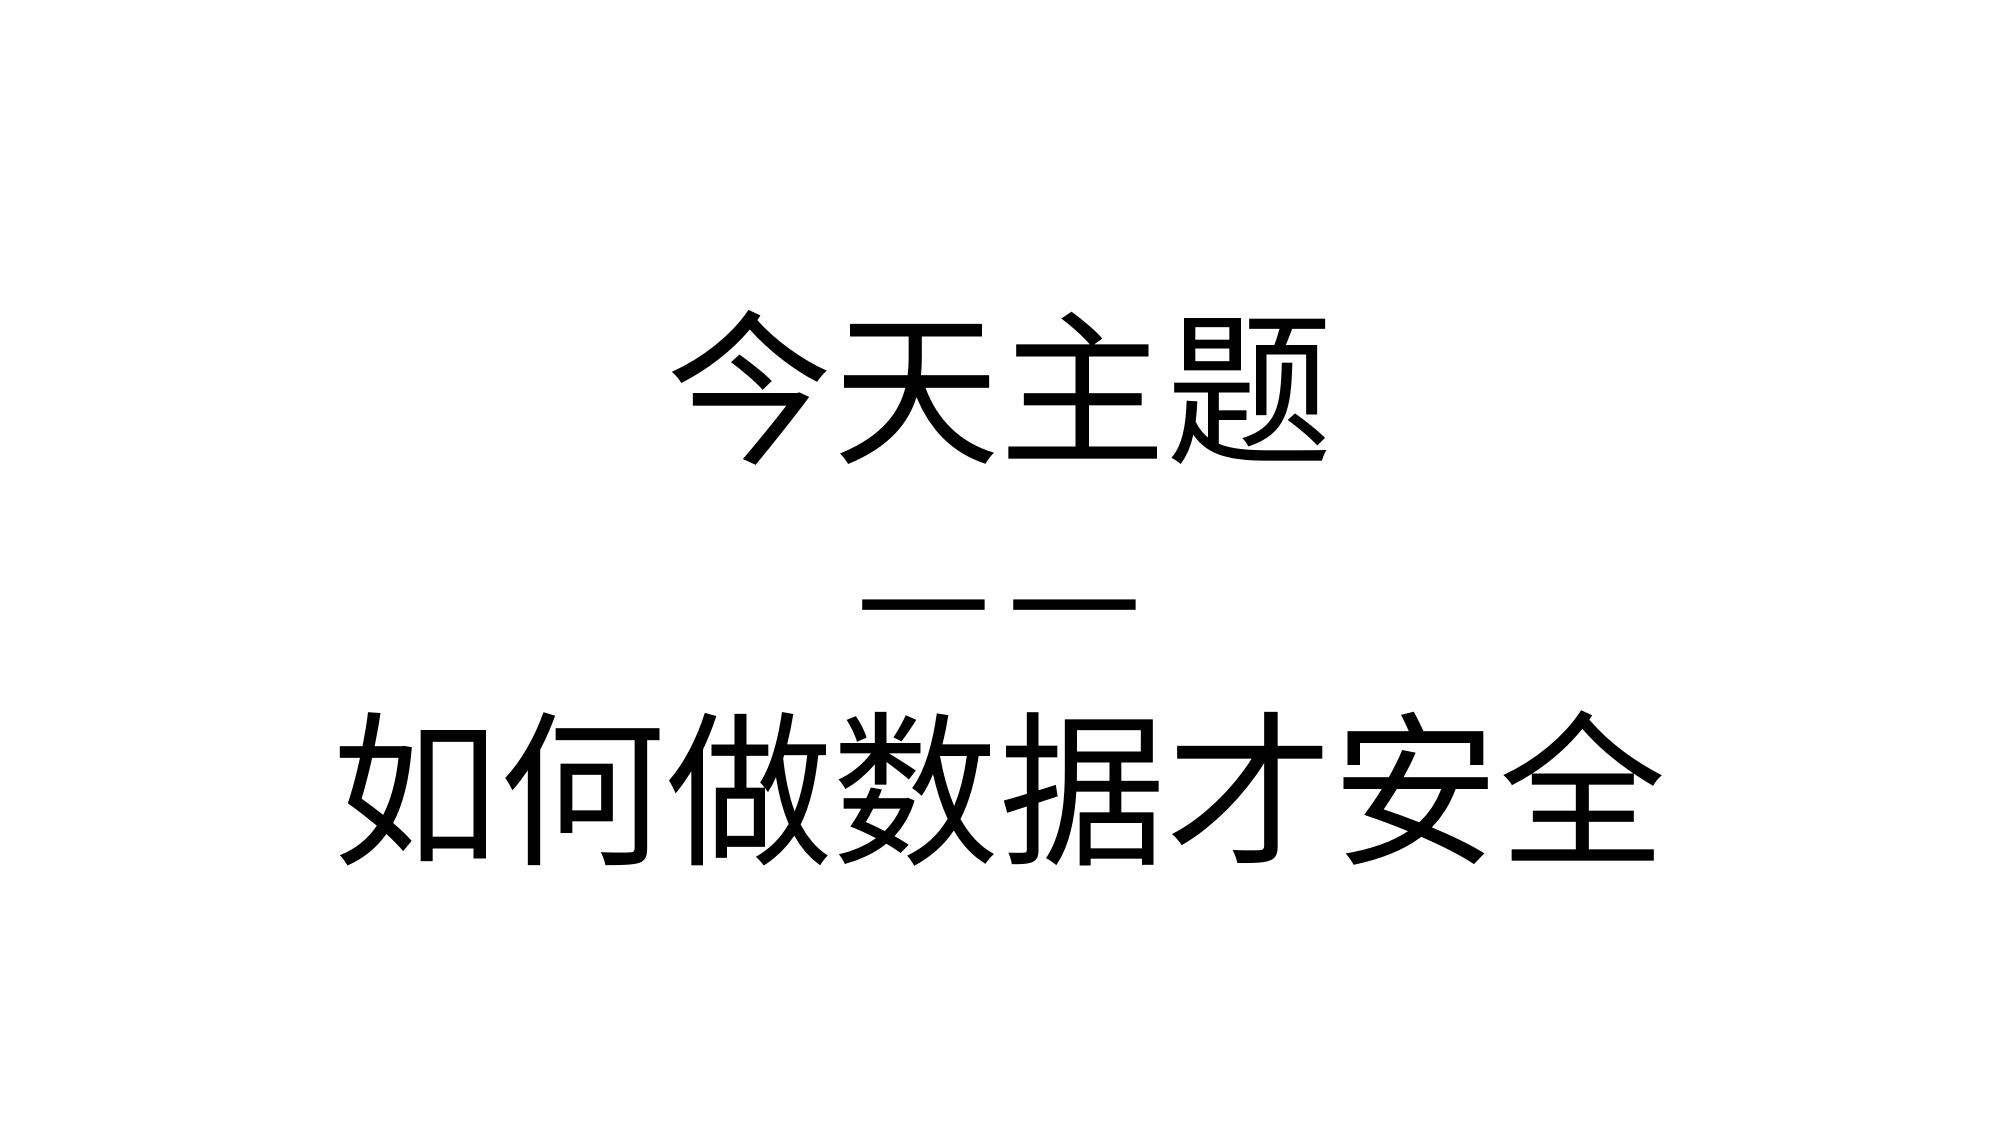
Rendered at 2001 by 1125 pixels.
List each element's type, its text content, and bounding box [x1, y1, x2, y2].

list 今天主题 —— 如何做数据才安全 [137, 299, 1863, 1014]
